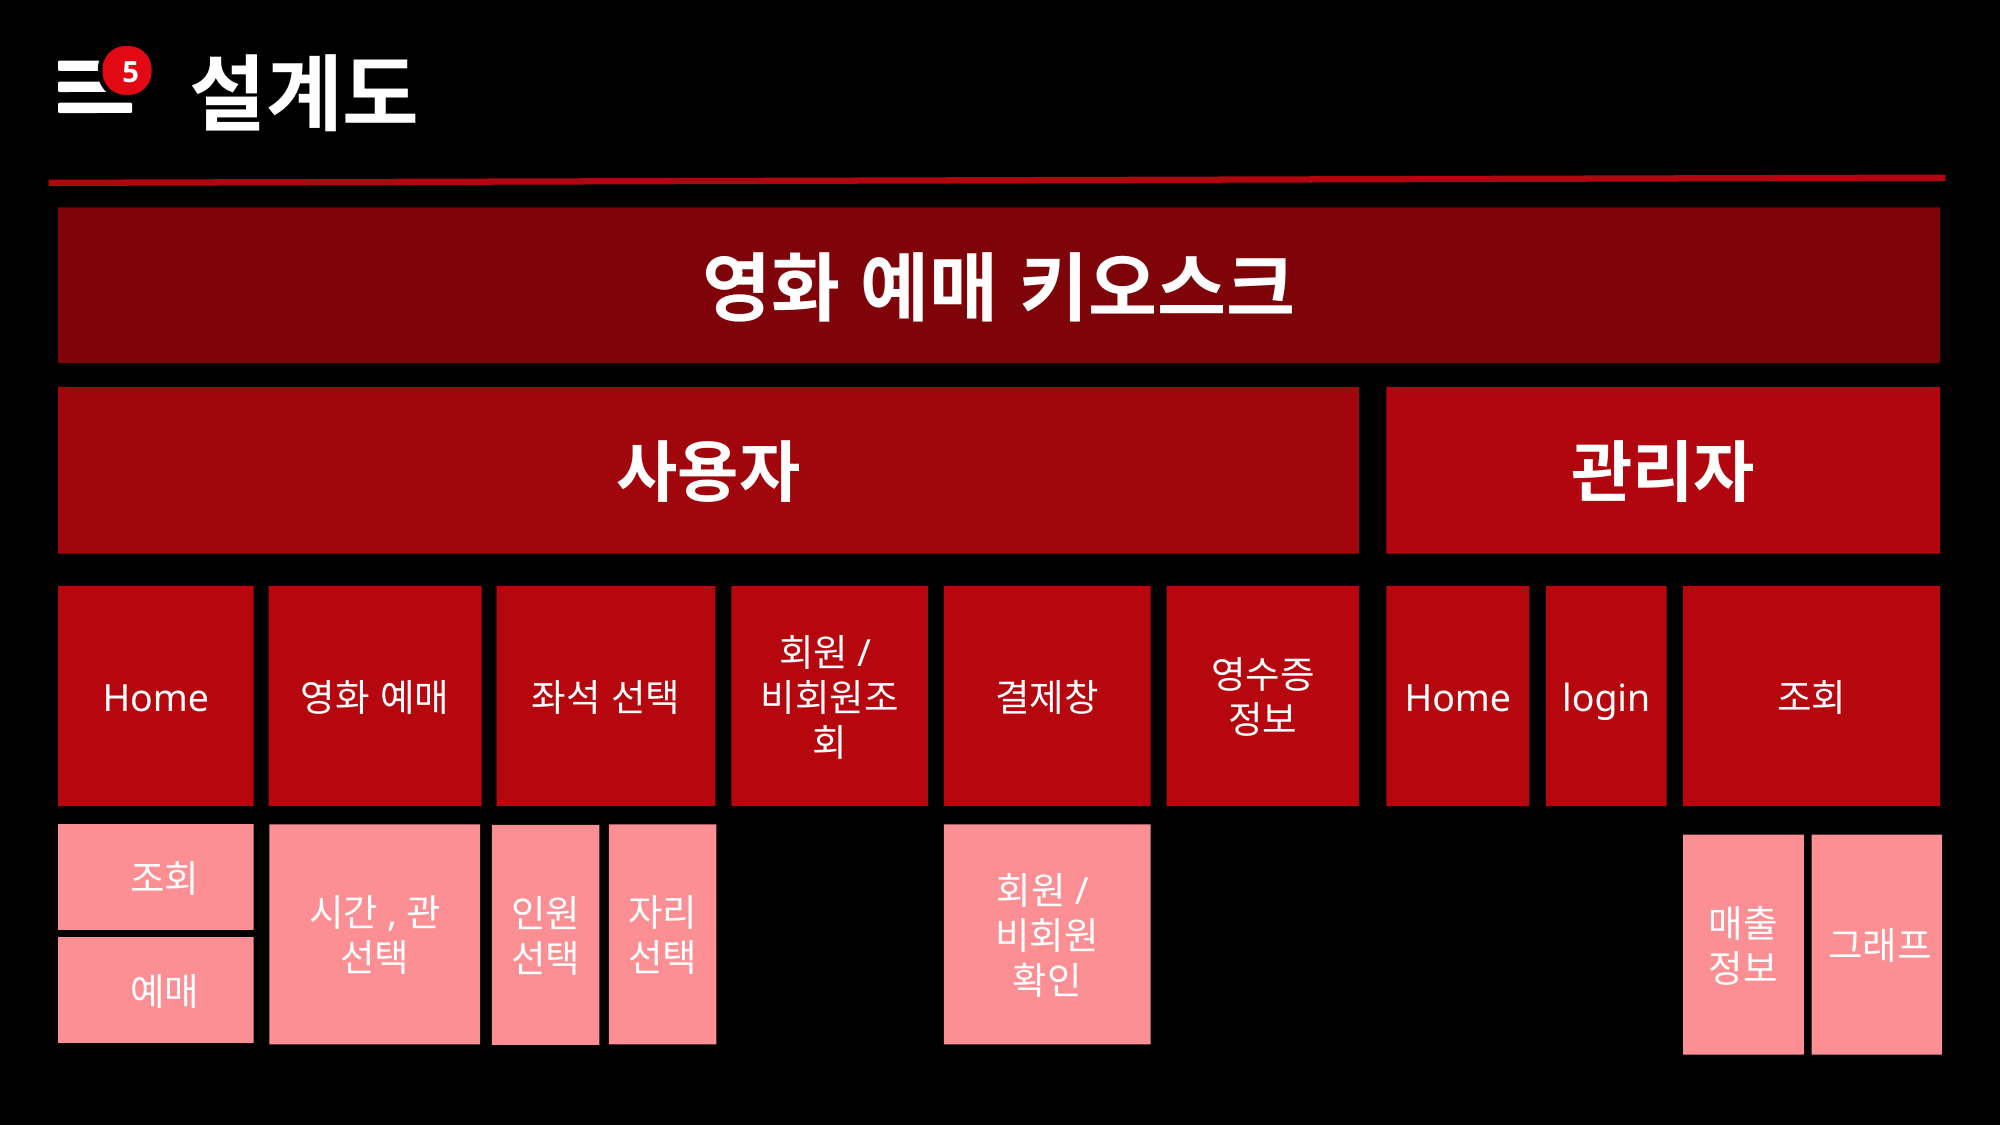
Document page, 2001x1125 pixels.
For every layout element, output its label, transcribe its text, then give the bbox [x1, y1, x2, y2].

text_box 5 [100, 42, 155, 98]
text_box 시간,관 선택 [268, 823, 481, 1045]
text_box 자리 선택 [608, 823, 717, 1045]
text_box 회원/비회원조회 [730, 585, 929, 807]
text_box 그래프 [1813, 914, 2000, 974]
text_box 영화 예매 키오스크 [58, 207, 1941, 364]
text_box 영화 예매 [268, 585, 483, 807]
text_box login [1545, 585, 1668, 807]
text_box 예매 [57, 936, 255, 1044]
text_box Home [1385, 585, 1530, 807]
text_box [58, 60, 133, 113]
text_box 인원 선택 [491, 824, 600, 1046]
text_box 설계도 [0, 33, 610, 149]
text_box 관리자 [1385, 386, 1941, 555]
text_box 매출 정보 [1682, 834, 1805, 1056]
text_box 결제창 [943, 585, 1152, 807]
text_box 좌석 선택 [496, 585, 716, 807]
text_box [48, 177, 1946, 183]
text_box 조회 [57, 823, 255, 931]
text_box [1811, 834, 1943, 1056]
text_box Home [57, 585, 255, 807]
text_box 조회 [1682, 585, 1941, 807]
text_box 영수증 정보 [1166, 585, 1360, 807]
text_box 회원/비회원 확인 [943, 823, 1152, 1045]
text_box 사용자 [57, 386, 1360, 555]
